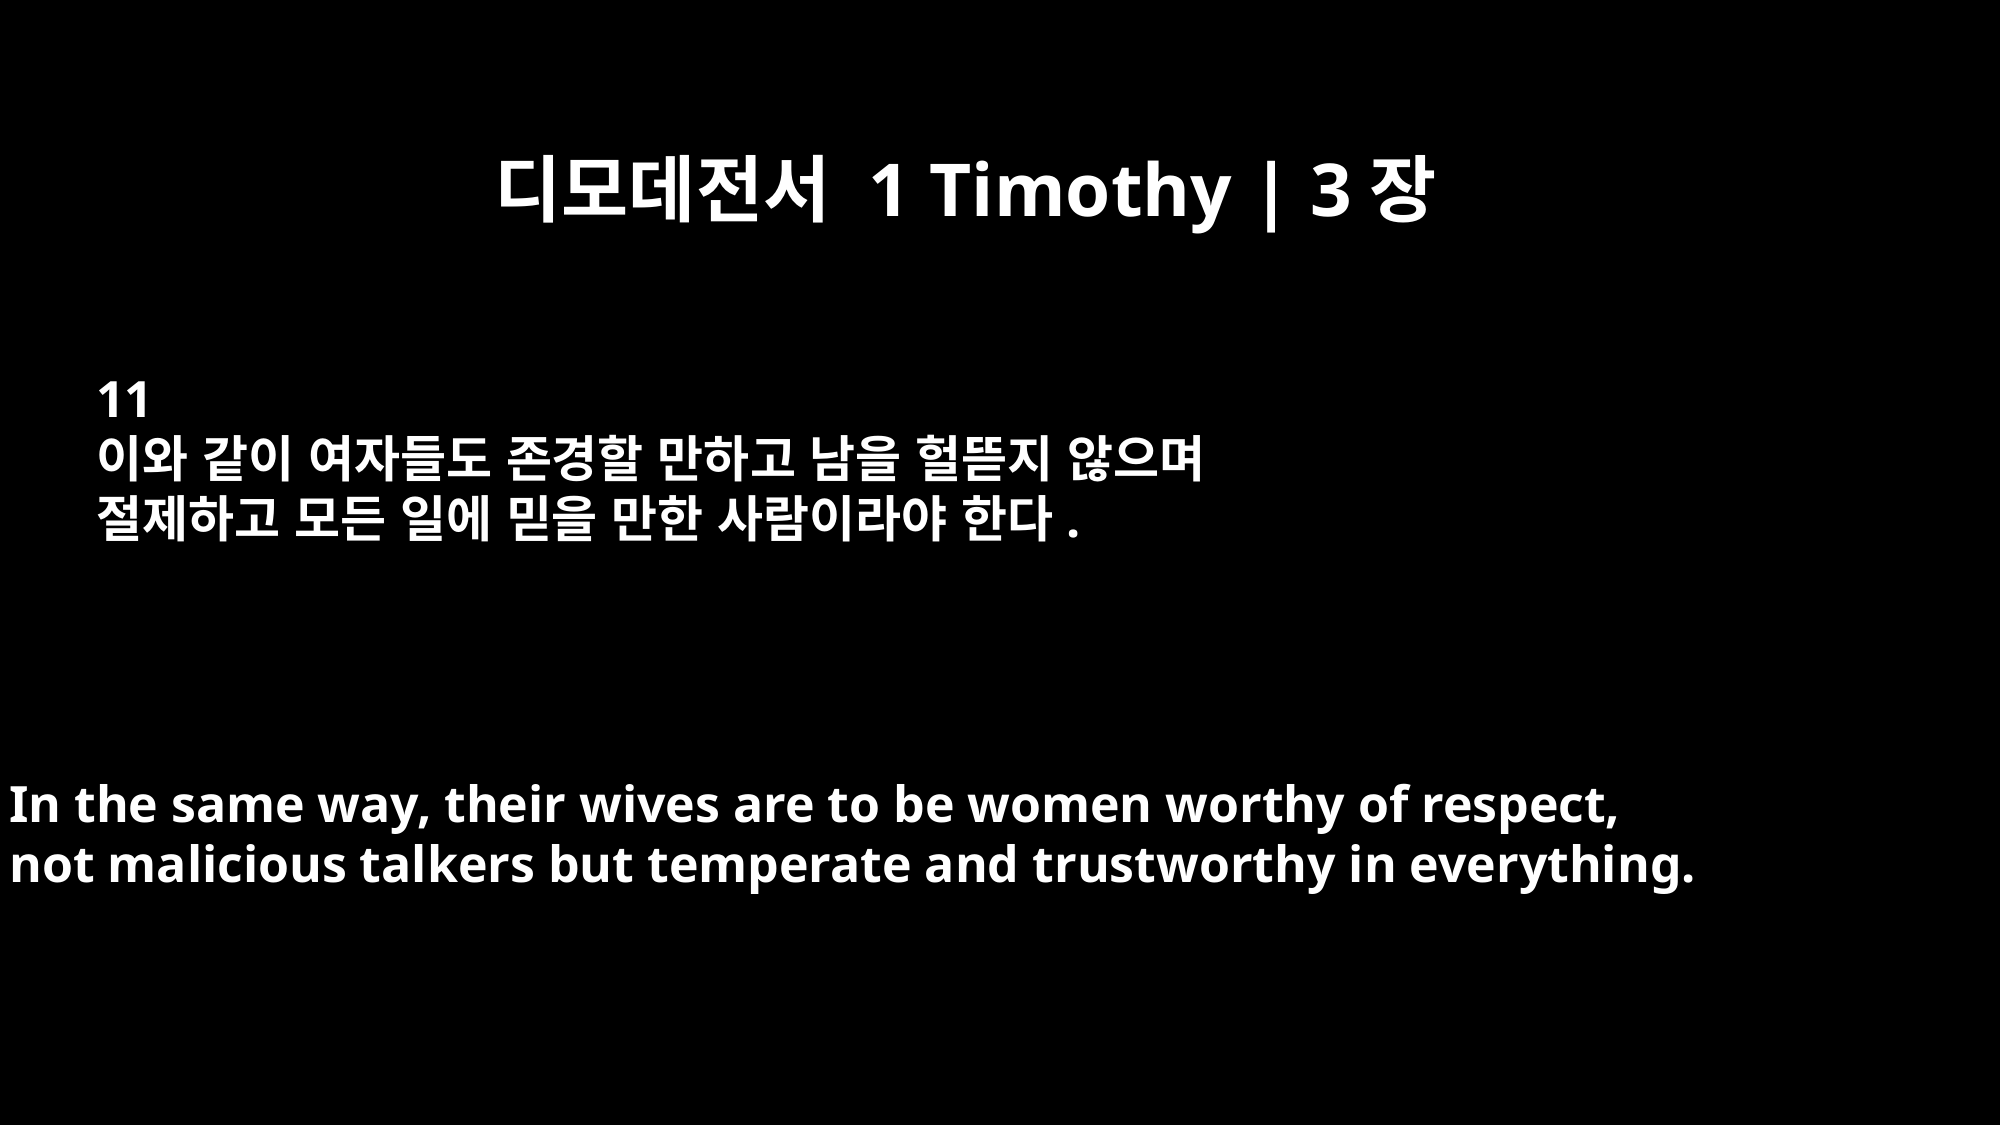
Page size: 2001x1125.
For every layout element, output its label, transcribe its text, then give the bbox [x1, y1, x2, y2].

text_box 디모데전서 1 Timothy | 3장 [479, 136, 1453, 239]
text_box 11 이와 같이 여자들도 존경할 만하고 남을 헐뜯지 않으며 절제하고 모든 일에 믿을 만한 사람이라야 한다. [81, 359, 1222, 555]
text_box In the same way, their wives are to be women worthy of respect, not malicious talkers but temperate and trustworthy in everything. [0, 764, 1712, 900]
